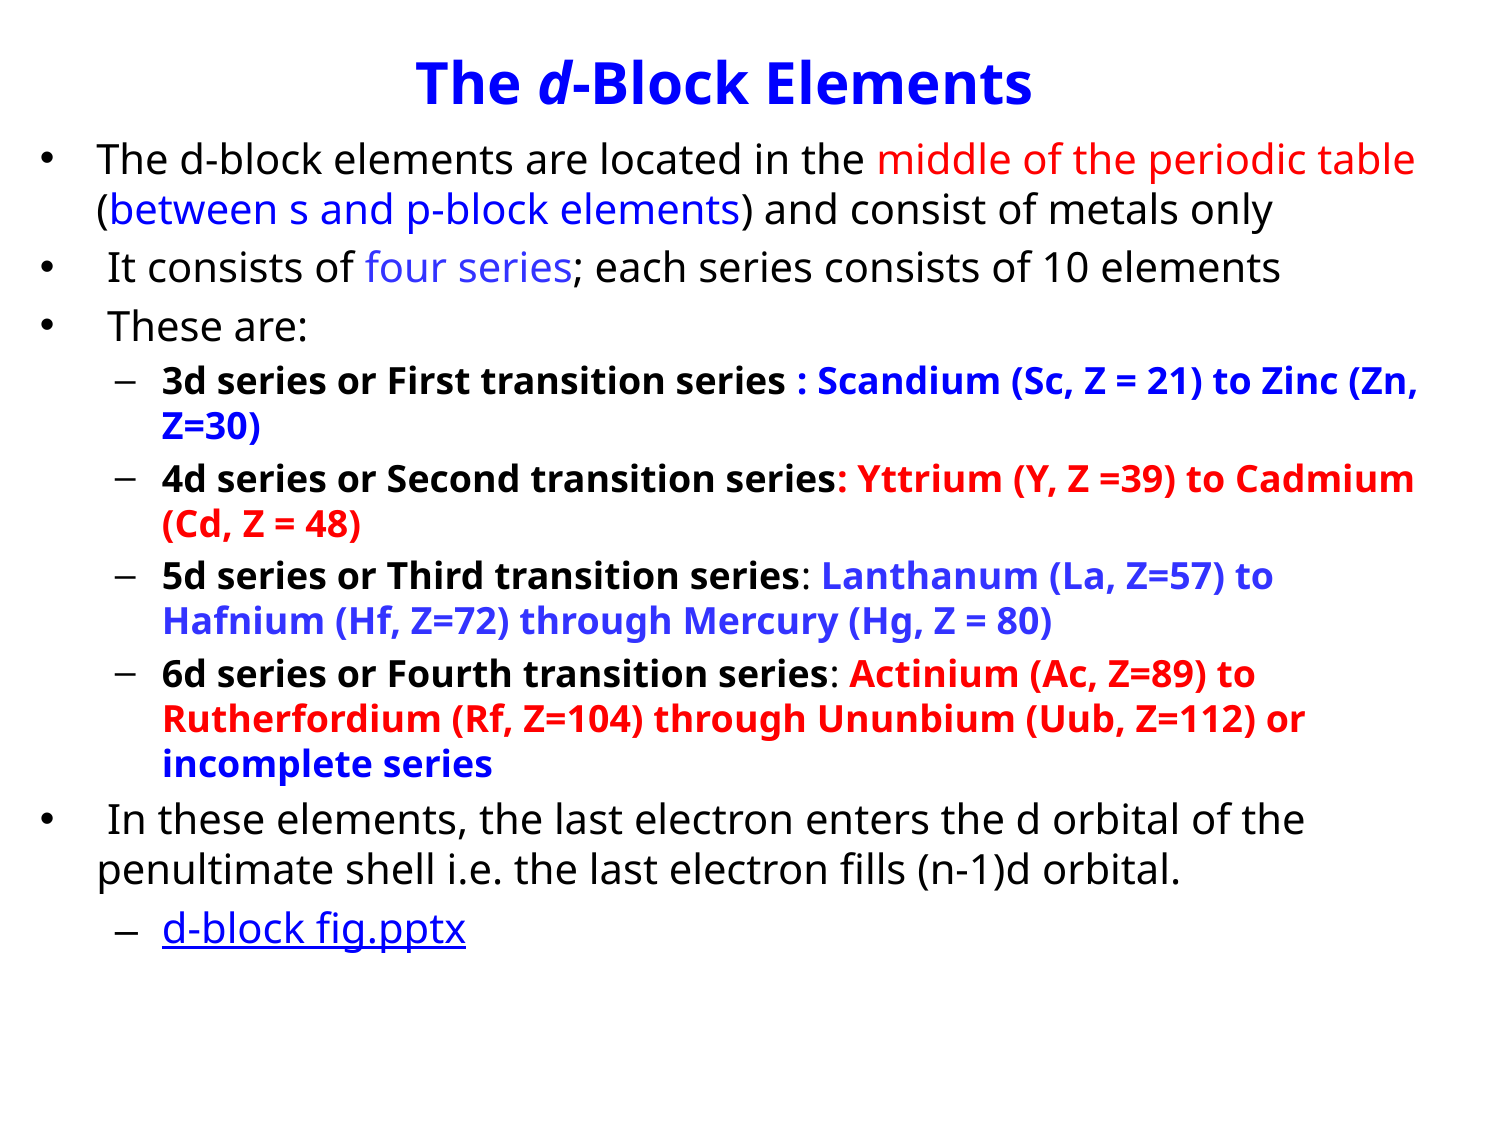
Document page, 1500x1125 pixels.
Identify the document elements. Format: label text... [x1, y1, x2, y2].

title The d-Block Elements [50, 37, 1400, 125]
list The d-block elements are located in the middle of the periodic table (between s and p-block elements) and consist of metals only It consists of four series; each series consists of 10 elements These are: 3d series or First transition series : Scandium (Sc, Z = 21) to Zinc (Zn, Z=30) 4d series or Second transition series: Yttrium (Y, Z =39) to Cadmium (Cd, Z = 48) 5d series or Third transition series: Lanthanum (La, Z=57) to Hafnium (Hf, Z=72) through Mercury (Hg, Z = 80) 6d series or Fourth transition series: Actinium (Ac, Z=89) to Rutherfordium (Rf, Z=104) through Ununbium (Uub, Z=112) or incomplete series In these elements, the last electron enters the d orbital of the penultimate shell i.e. the last electron fills (n-1)d orbital. d-block fig.pptx [24, 125, 1450, 1088]
